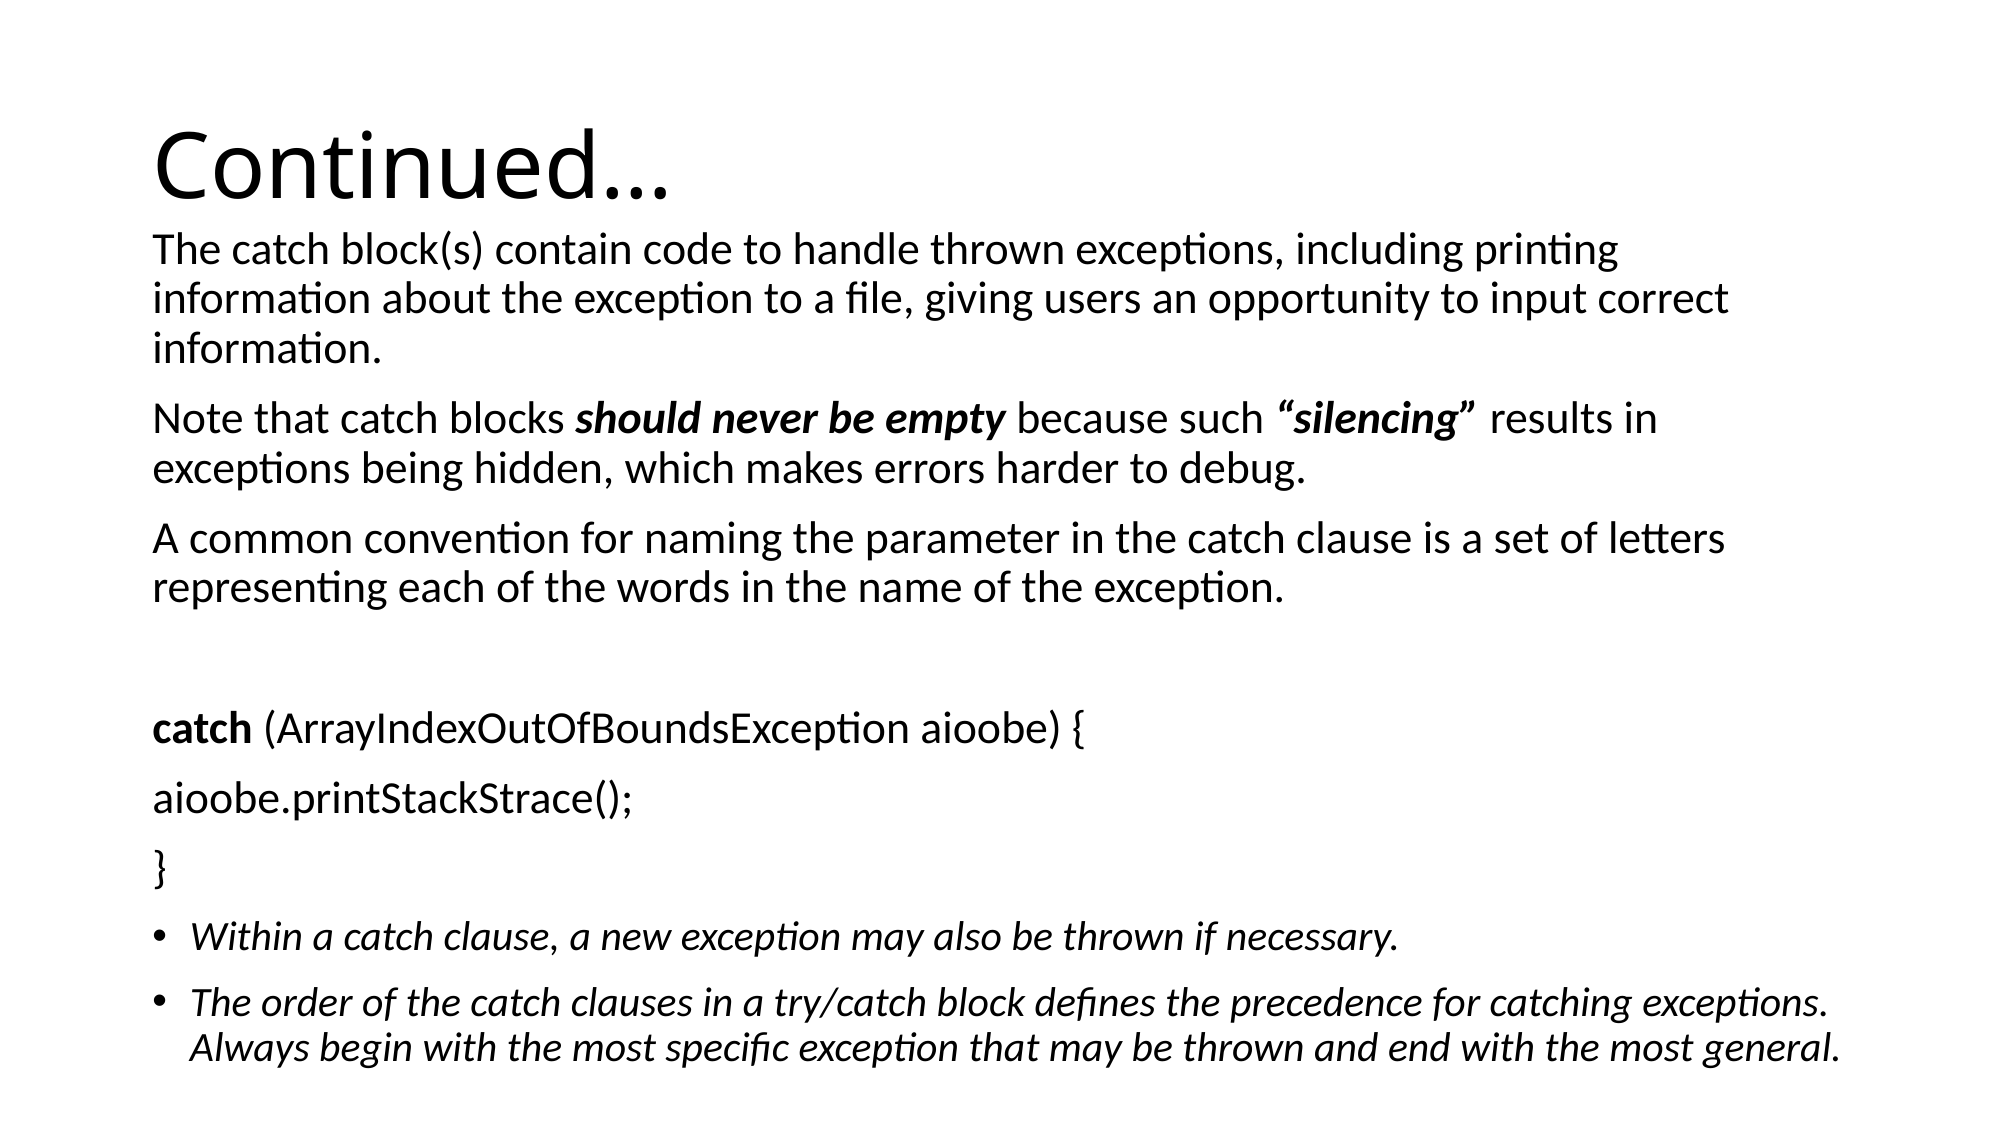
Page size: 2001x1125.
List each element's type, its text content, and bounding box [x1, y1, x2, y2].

title Continued… [137, 59, 1863, 217]
list The catch block(s) contain code to handle thrown exceptions, including printing information about the exception to a file, giving users an opportunity to input correct information. Note that catch blocks should never be empty because such “silencing” results in exceptions being hidden, which makes errors harder to debug. A common convention for naming the parameter in the catch clause is a set of letters representing each of the words in the name of the exception. catch (ArrayIndexOutOfBoundsException aioobe) { aioobe.printStackStrace(); } Within a catch clause, a new exception may also be thrown if necessary. The order of the catch clauses in a try/catch block defines the precedence for catching exceptions. Always begin with the most specific exception that may be thrown and end with the most general. [137, 217, 1863, 1103]
